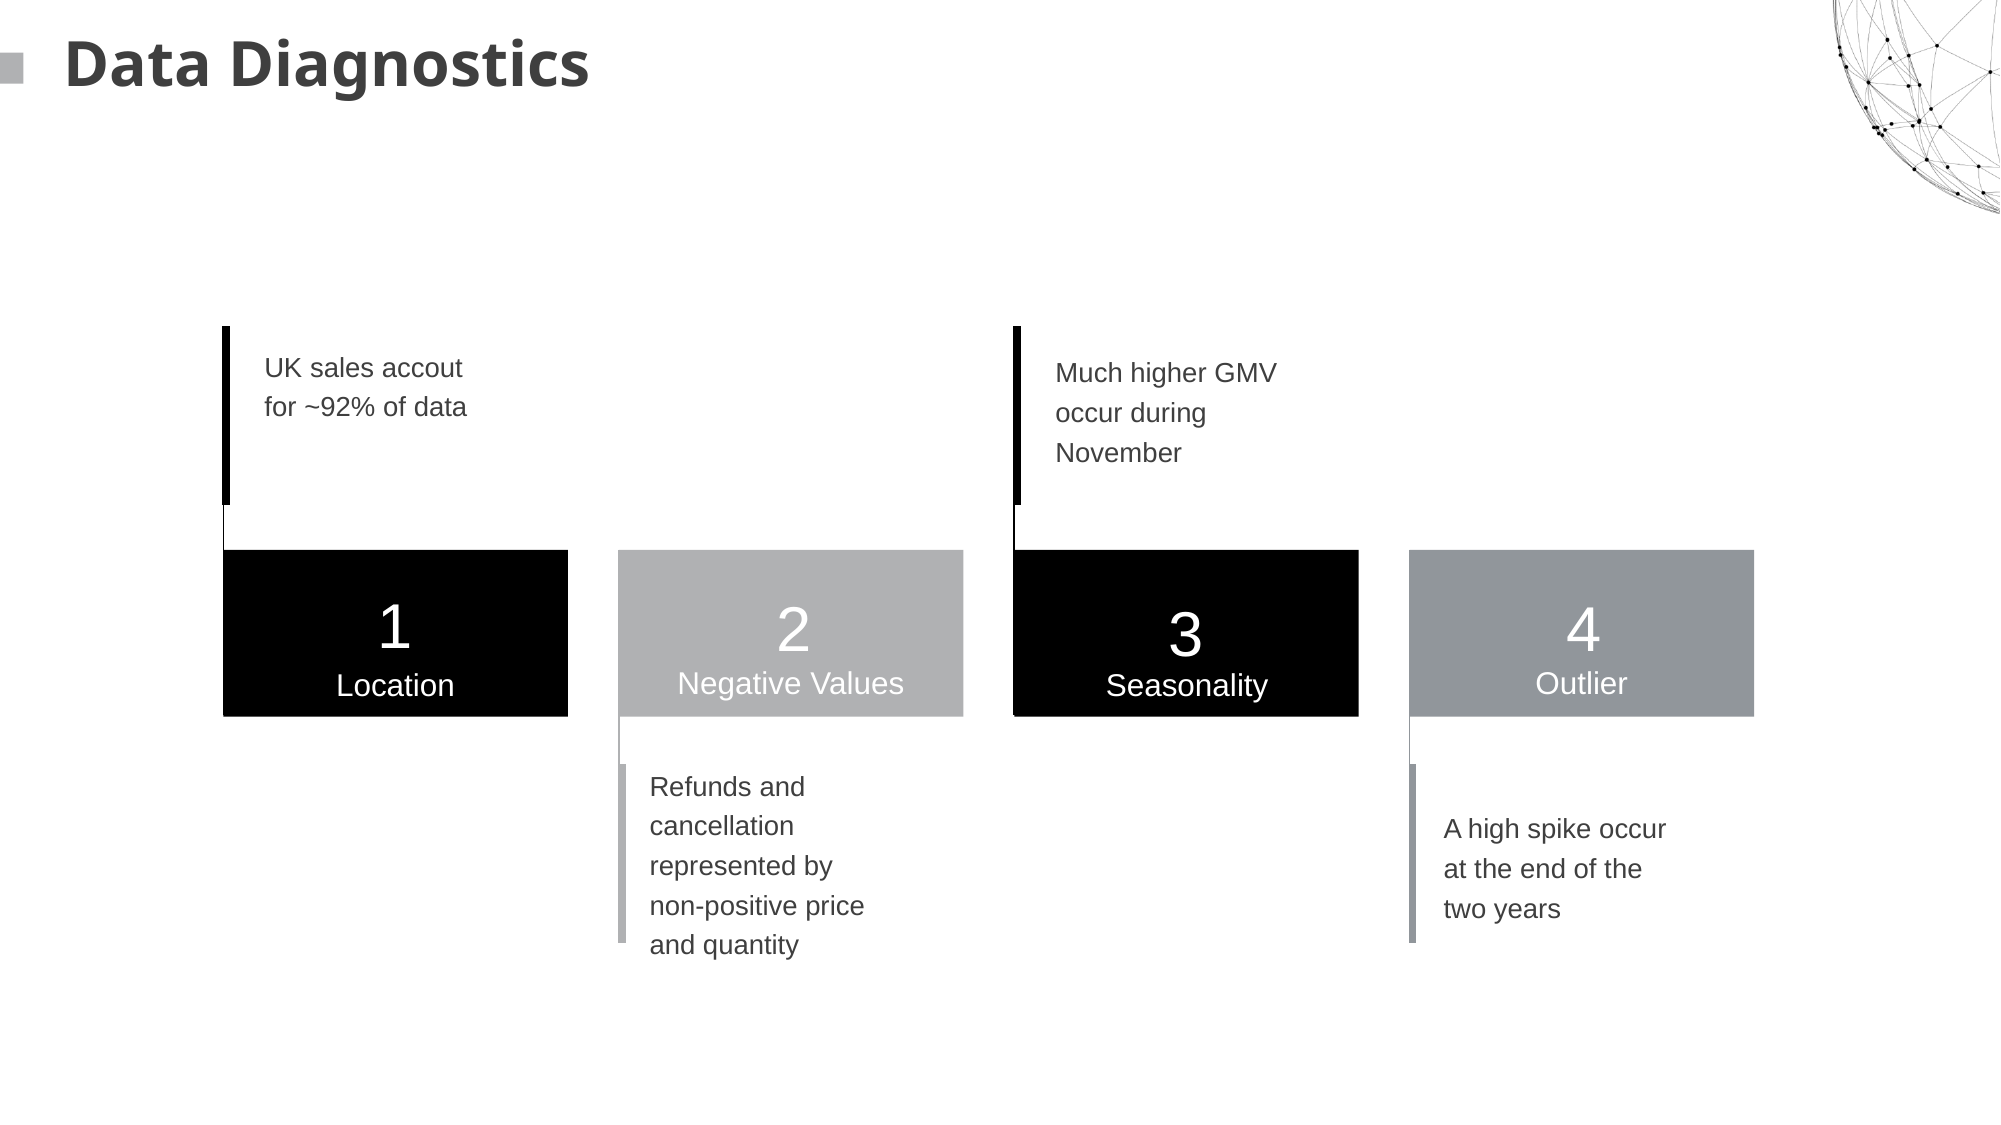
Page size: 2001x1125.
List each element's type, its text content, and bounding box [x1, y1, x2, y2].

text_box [223, 327, 230, 549]
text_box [1409, 549, 1755, 717]
text_box Much higher GMV occur during November [1055, 341, 1284, 475]
text_box [0, 52, 24, 84]
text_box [1013, 327, 1021, 549]
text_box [1014, 549, 1359, 717]
picture [711, 0, 2000, 725]
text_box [618, 724, 625, 943]
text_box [1409, 724, 1416, 943]
text_box A high spike occur at the end of the two years [1443, 797, 1672, 931]
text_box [618, 549, 964, 717]
text_box Refunds and cancellation represented by non-positive price and quantity [649, 780, 878, 942]
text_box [223, 549, 569, 717]
text_box Data Diagnostics [48, 25, 637, 108]
text_box UK sales accout for ~92% of data [264, 326, 493, 439]
